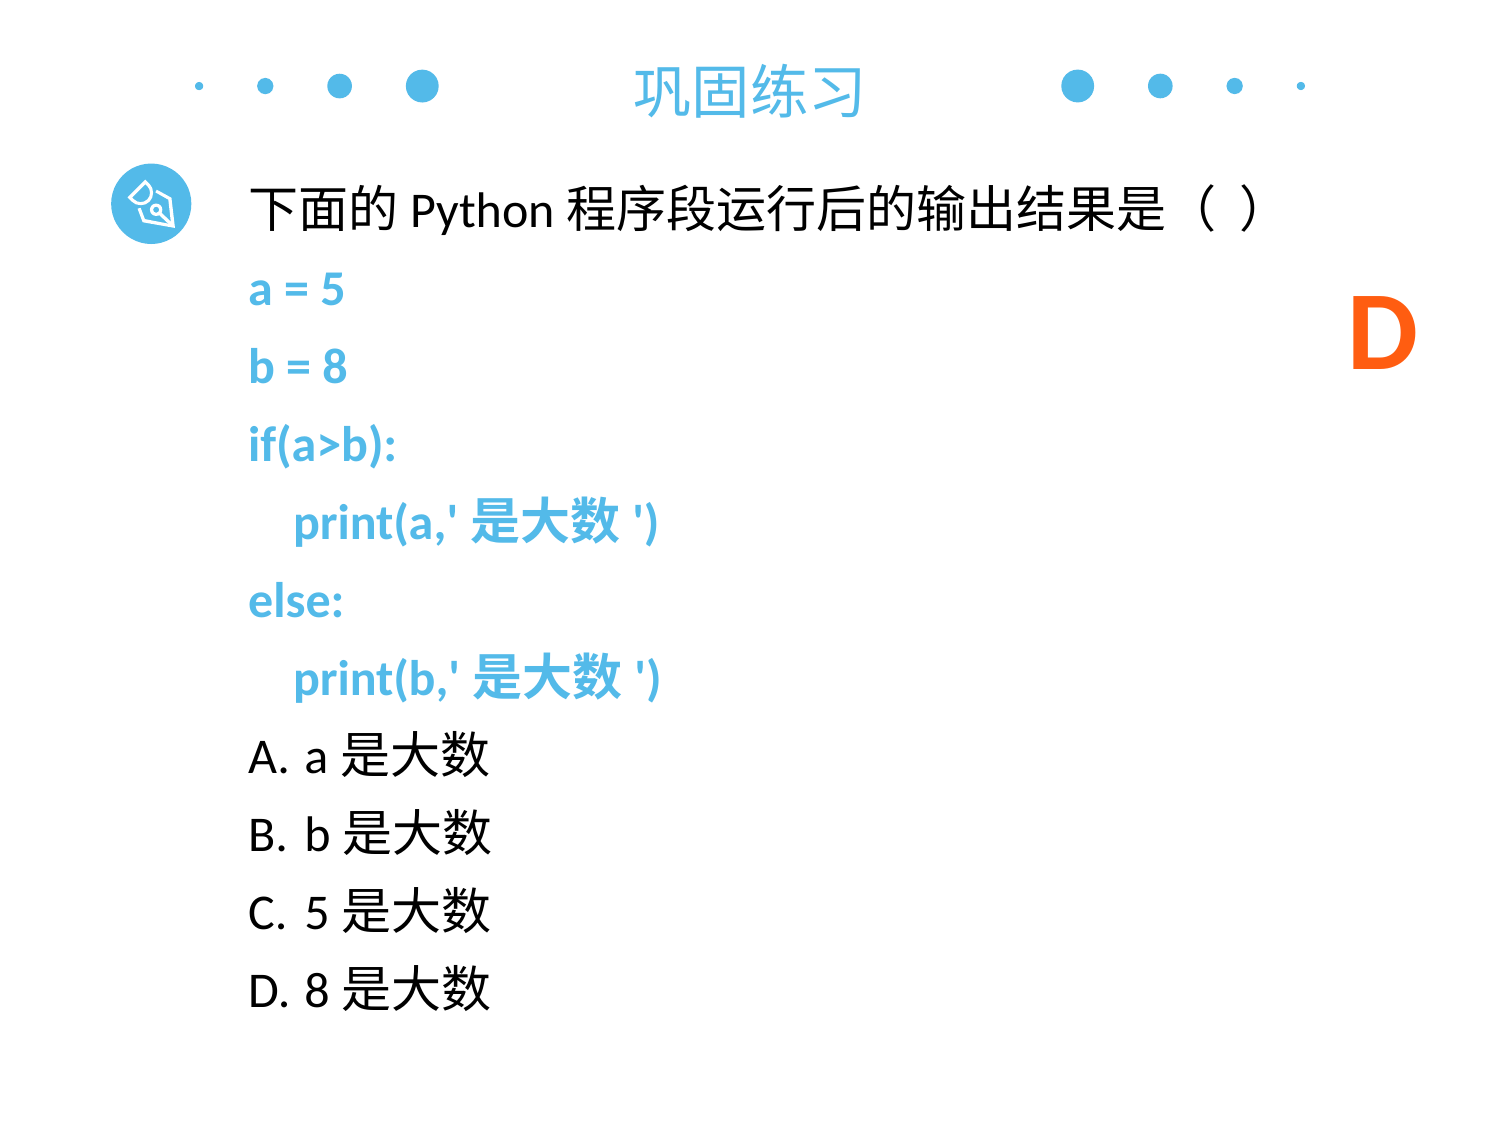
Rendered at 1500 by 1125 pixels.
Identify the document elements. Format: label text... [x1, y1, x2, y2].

text_box 巩固练习 [618, 48, 882, 133]
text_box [111, 163, 192, 244]
text_box D [1332, 249, 1434, 400]
text_box 下面的Python程序段运行后的输出结果是（ ） a = 5 b = 8 if(a>b): print(a,'是大数') else: print(b,'是大数') a是大数 b是大数 5是大数 8是大数 [233, 152, 1304, 1025]
